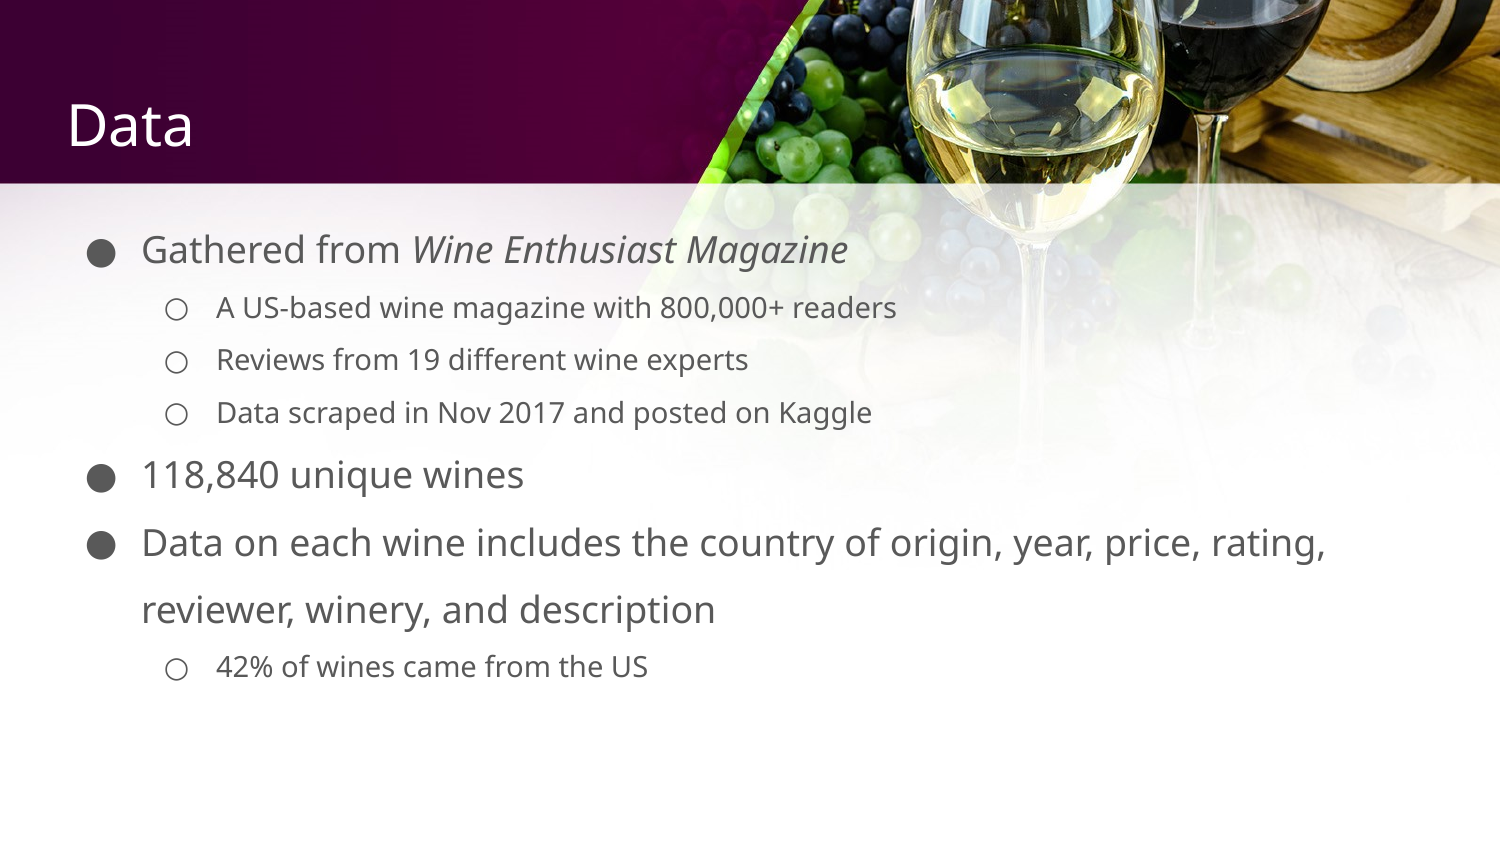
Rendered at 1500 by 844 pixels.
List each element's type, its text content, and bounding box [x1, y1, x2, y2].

list Gathered from Wine Enthusiast Magazine A US-based wine magazine with 800,000+ readers Reviews from 19 different wine experts Data scraped in Nov 2017 and posted on Kaggle 118,840 unique wines Data on each wine includes the country of origin, year, price, rating, reviewer, winery, and description 42% of wines came from the US [51, 189, 1449, 750]
picture [0, 0, 1500, 844]
title Data [51, 72, 1449, 167]
